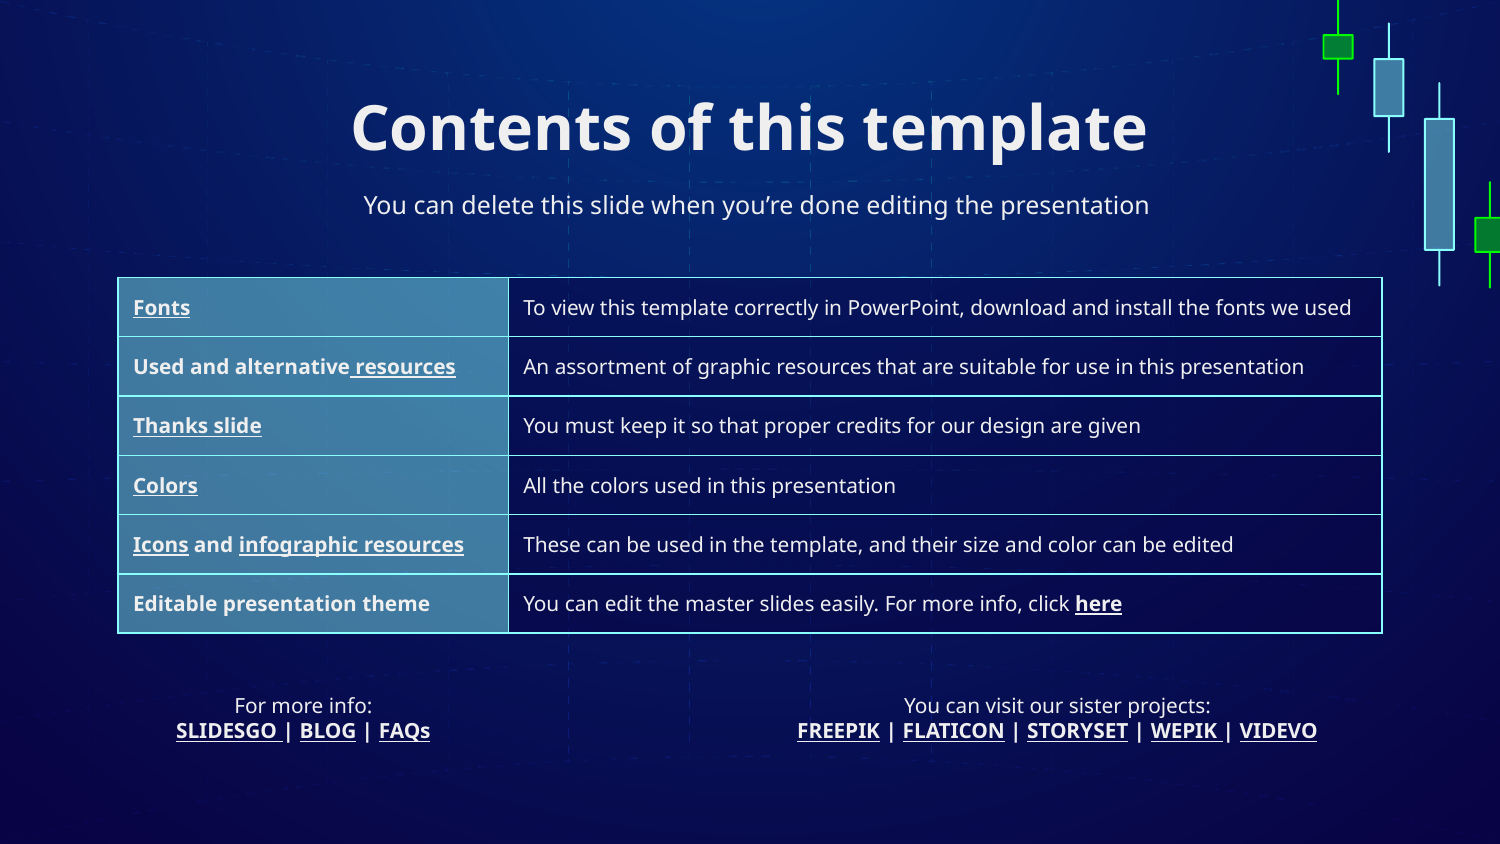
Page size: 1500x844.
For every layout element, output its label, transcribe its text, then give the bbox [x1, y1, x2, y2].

table_cell An assortment of graphic resources that are suitable for use in this presentation [509, 337, 1381, 395]
text_box For more info: SLIDESGO | BLOG | FAQs [118, 678, 489, 754]
table_cell These can be used in the template, and their size and color can be edited [509, 515, 1381, 573]
table_cell You must keep it so that proper credits for our design are given [509, 397, 1381, 455]
table_cell Editable presentation theme [119, 575, 508, 632]
table_cell All the colors used in this presentation [509, 456, 1381, 514]
table_cell Used and alternative resources [119, 337, 508, 395]
table_header To view this template correctly in PowerPoint, download and install the fonts we used [509, 278, 1381, 336]
text_box You can delete this slide when you’re done editing the presentation [118, 174, 1382, 236]
table_cell Icons and infographic resources [119, 515, 508, 573]
table_cell Thanks slide [119, 397, 508, 455]
text_box You can visit our sister projects: FREEPIK | FLATICON | STORYSET | WEPIK | VIDEVO [733, 678, 1382, 754]
table_header Fonts [119, 278, 508, 336]
table_cell You can edit the master slides easily. For more info, click here [509, 575, 1381, 632]
title Contents of this template [118, 72, 1382, 167]
table_cell Colors [119, 456, 508, 514]
